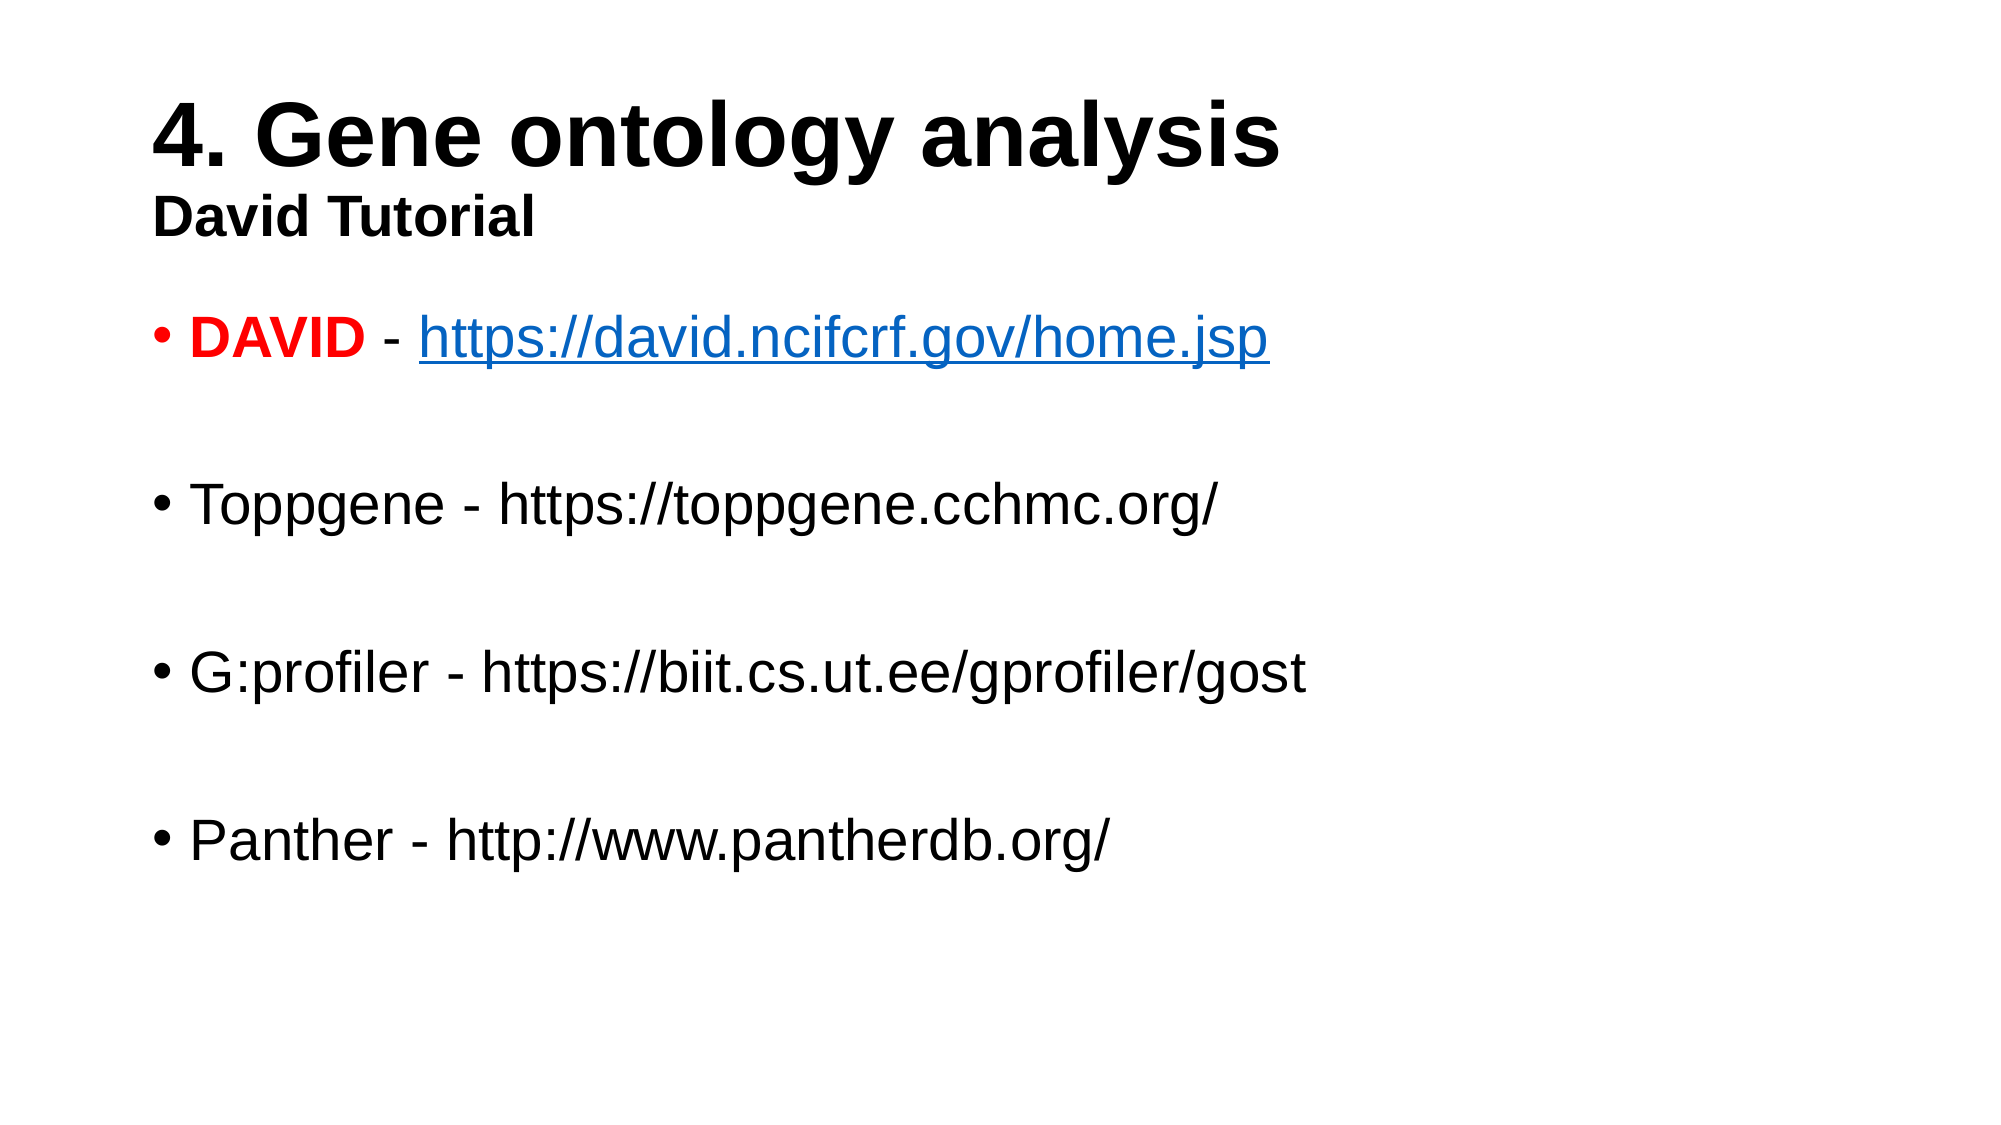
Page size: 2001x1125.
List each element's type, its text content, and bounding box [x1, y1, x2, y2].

title 4. Gene ontology analysis David Tutorial [137, 59, 1863, 278]
list DAVID - https://david.ncifcrf.gov/home.jsp Toppgene - https://toppgene.cchmc.org/ G:profiler - https://biit.cs.ut.ee/gprofiler/gost Panther - http://www.pantherdb.org/ [137, 299, 1863, 1014]
